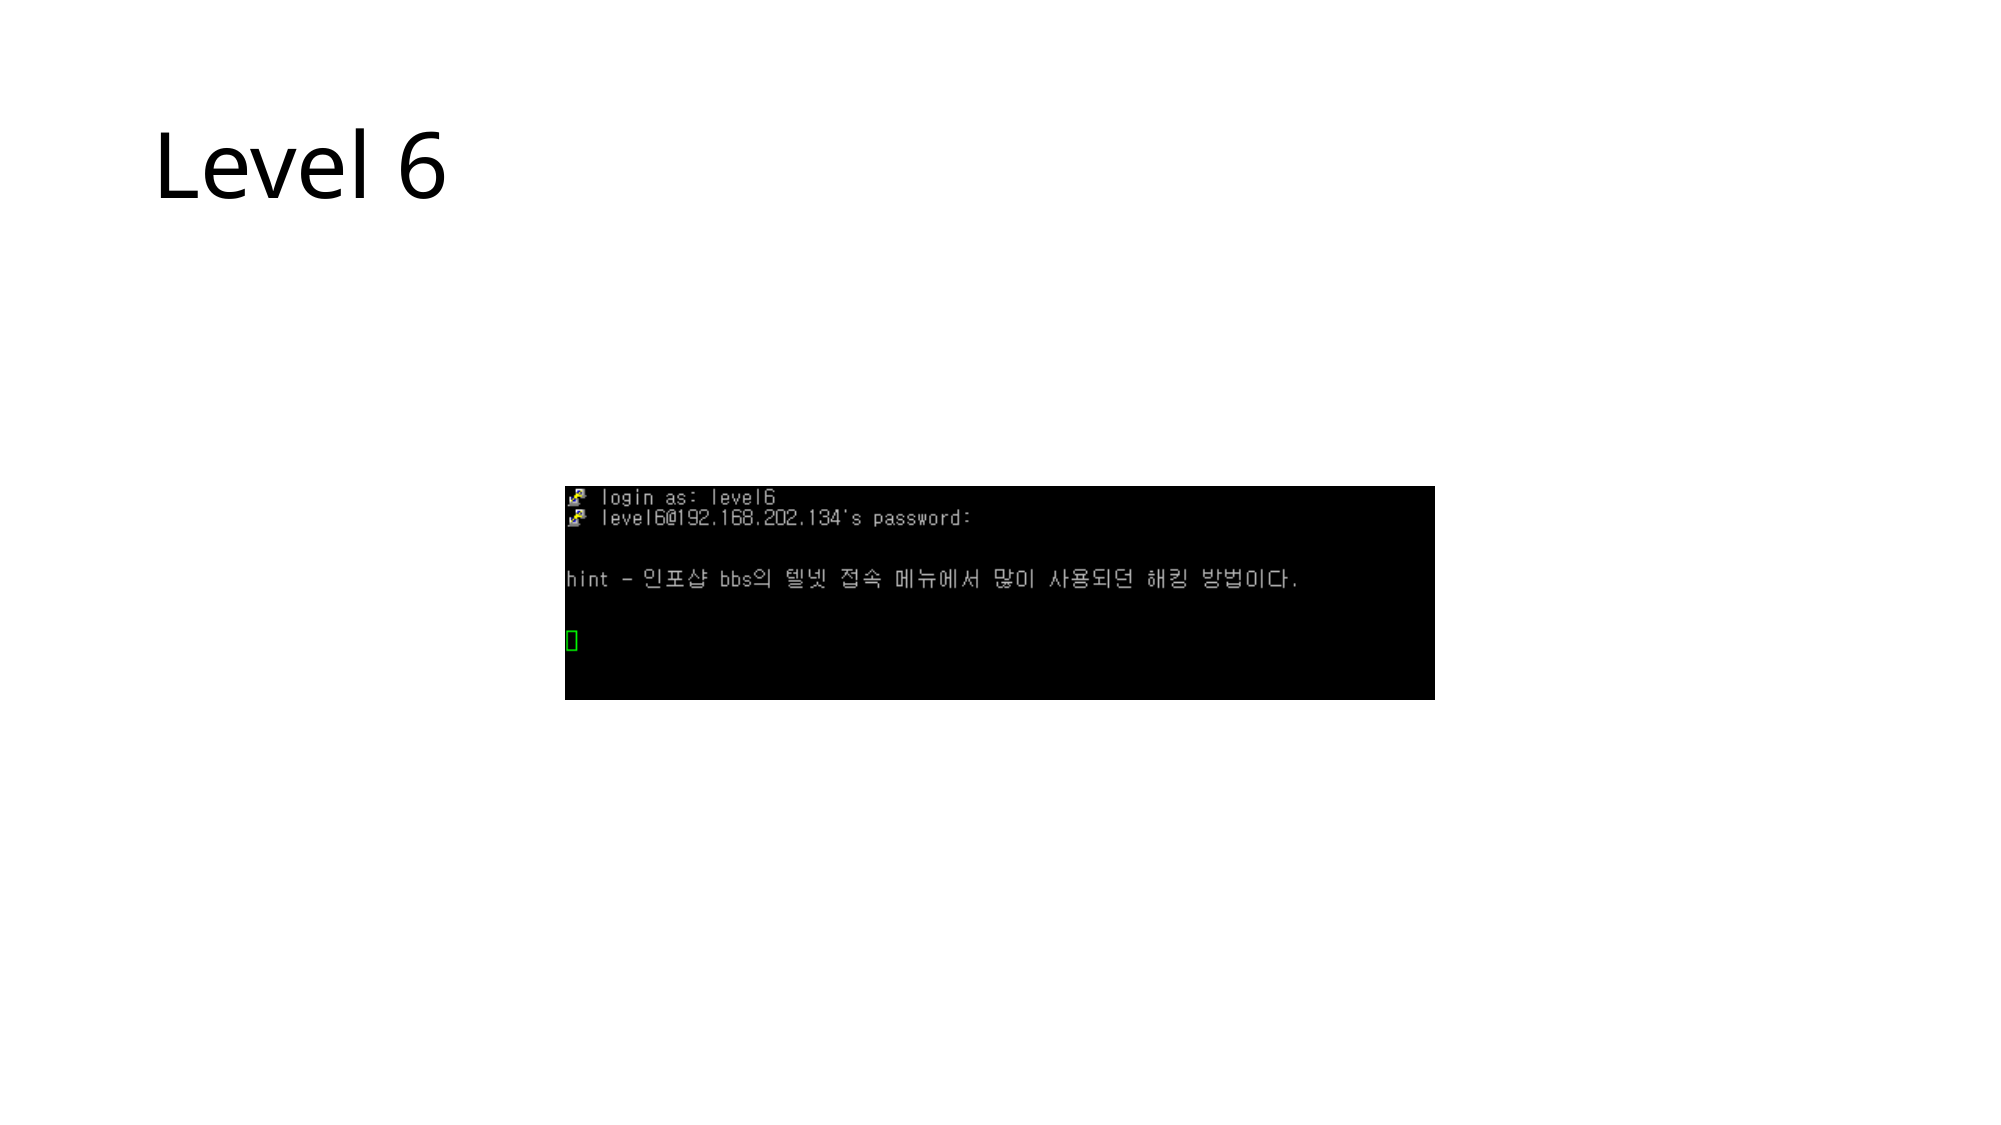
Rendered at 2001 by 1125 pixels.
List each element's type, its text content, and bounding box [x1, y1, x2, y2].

title Level 6 [137, 59, 1863, 278]
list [565, 486, 1435, 700]
